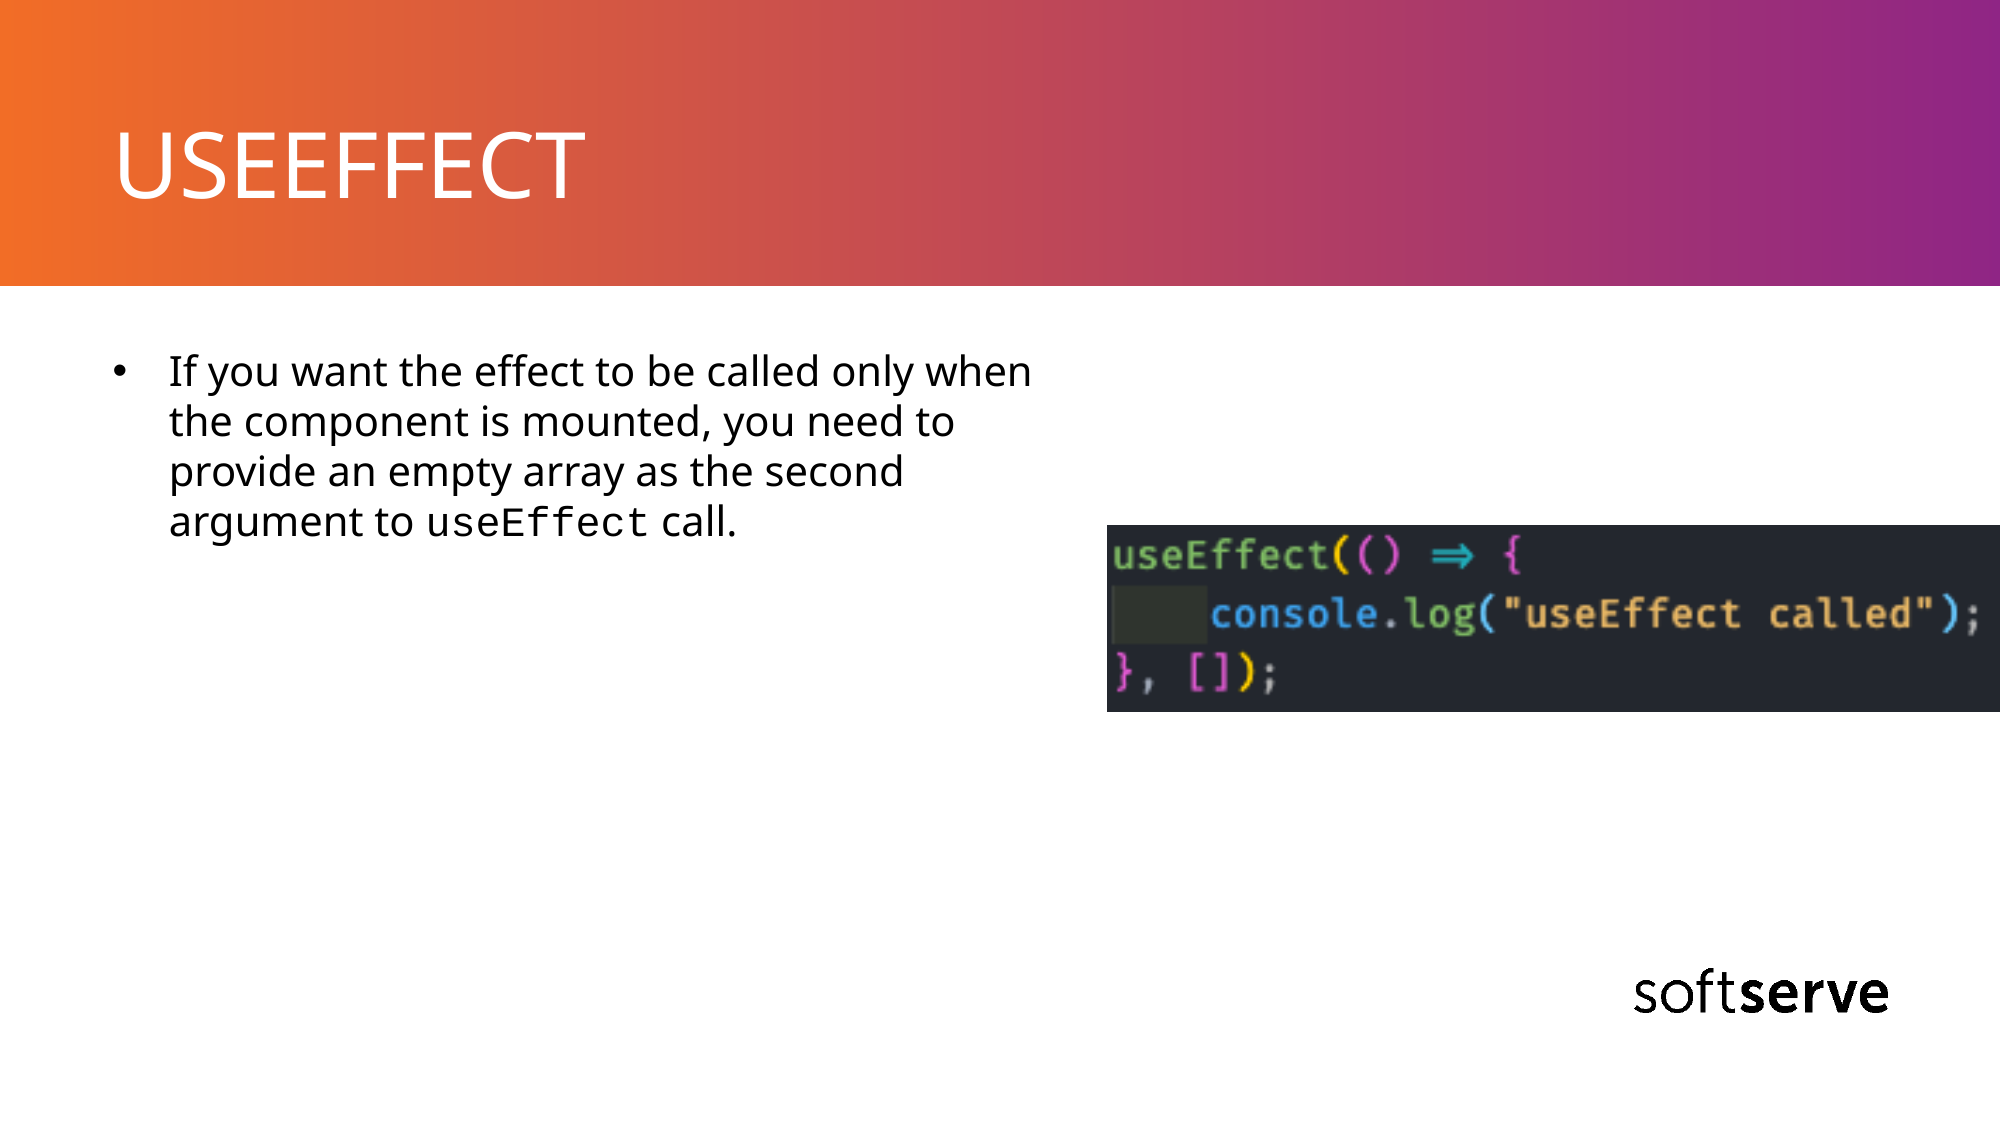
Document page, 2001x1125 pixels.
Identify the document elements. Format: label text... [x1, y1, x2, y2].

list If you want the effect to be called only when the component is mounted, you need to provide an empty array as the second argument to useEffect call. [112, 337, 1053, 900]
title USEEFFECT [112, 112, 1888, 225]
picture [1634, 968, 1888, 1013]
picture [1107, 525, 2000, 712]
